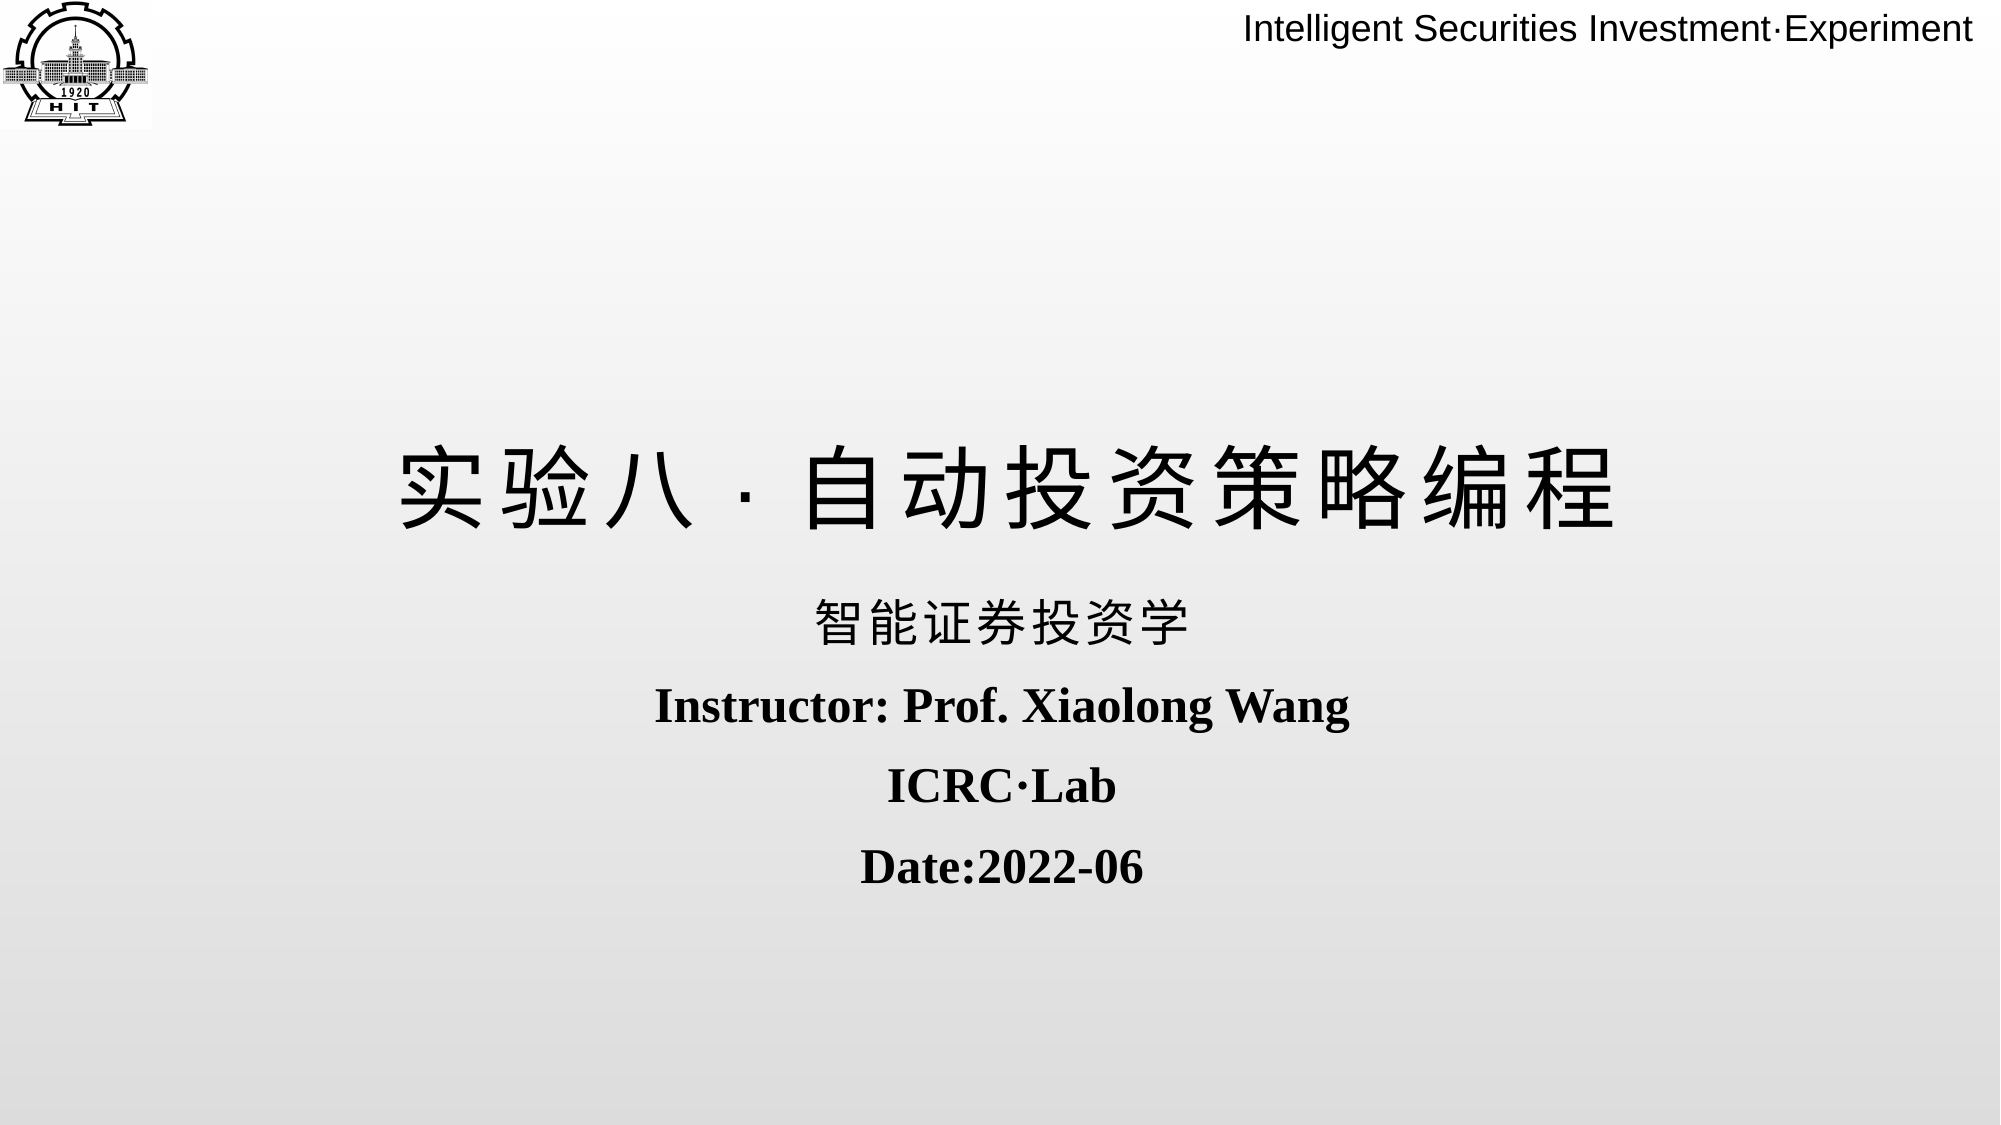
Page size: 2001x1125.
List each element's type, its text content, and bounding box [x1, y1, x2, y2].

picture [0, 0, 152, 129]
title 实验八·自动投资策略编程 [109, 424, 1891, 573]
subtitle 智能证券投资学 Instructor: Prof. Xiaolong Wang ICRC·Lab Date:2022-06 [109, 585, 1891, 741]
text_box Intelligent Securities Investment·Experiment [1228, 0, 1999, 57]
